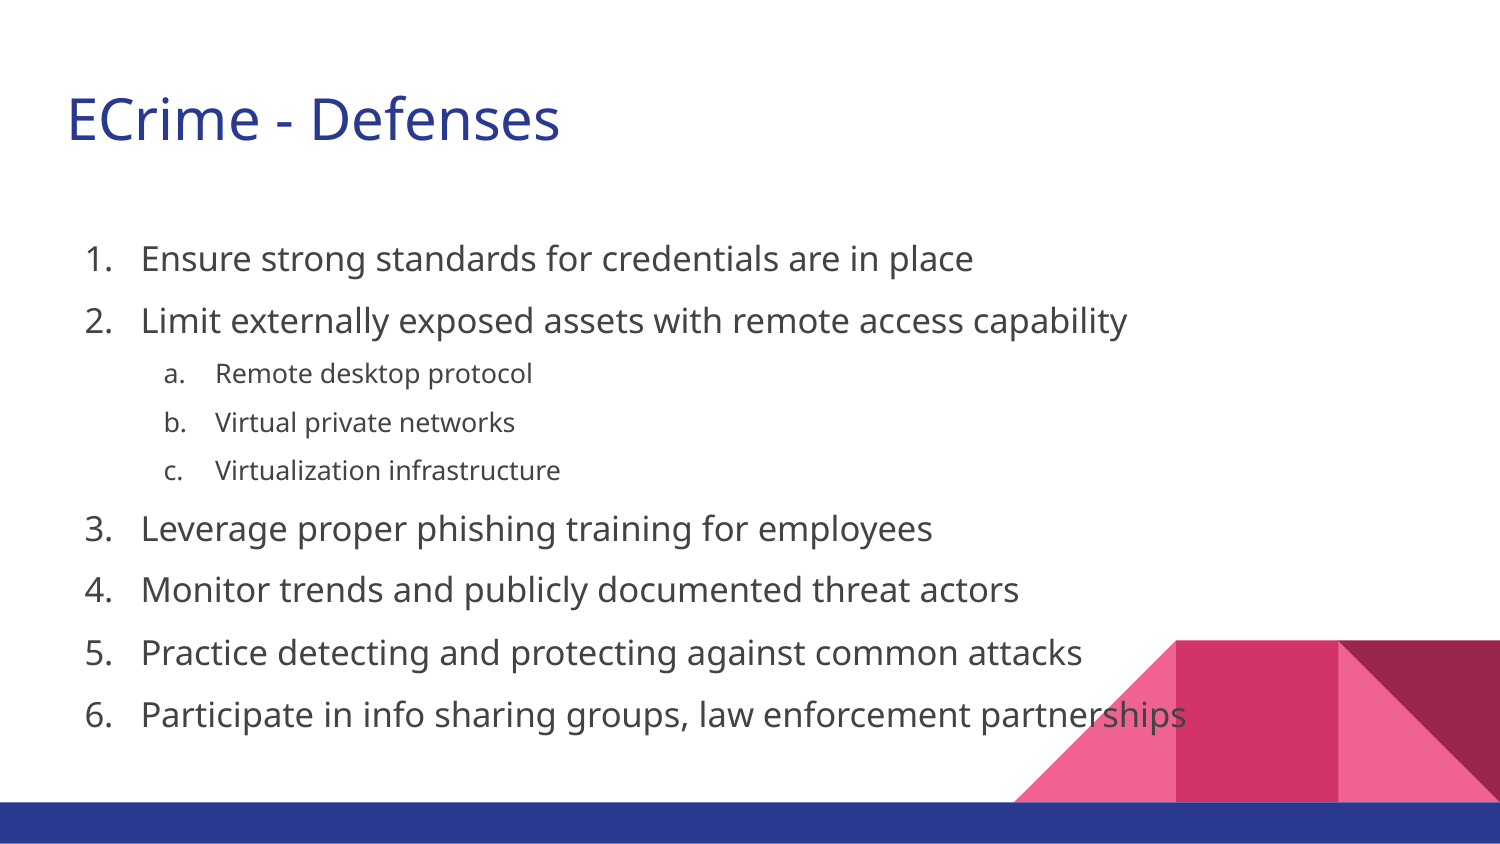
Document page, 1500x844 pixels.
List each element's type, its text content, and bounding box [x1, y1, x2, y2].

title ECrime - Defenses [51, 67, 1449, 167]
list Ensure strong standards for credentials are in place Limit externally exposed assets with remote access capability Remote desktop protocol Virtual private networks Virtualization infrastructure Leverage proper phishing training for employees Monitor trends and publicly documented threat actors Practice detecting and protecting against common attacks Participate in info sharing groups, law enforcement partnerships [51, 201, 1449, 750]
